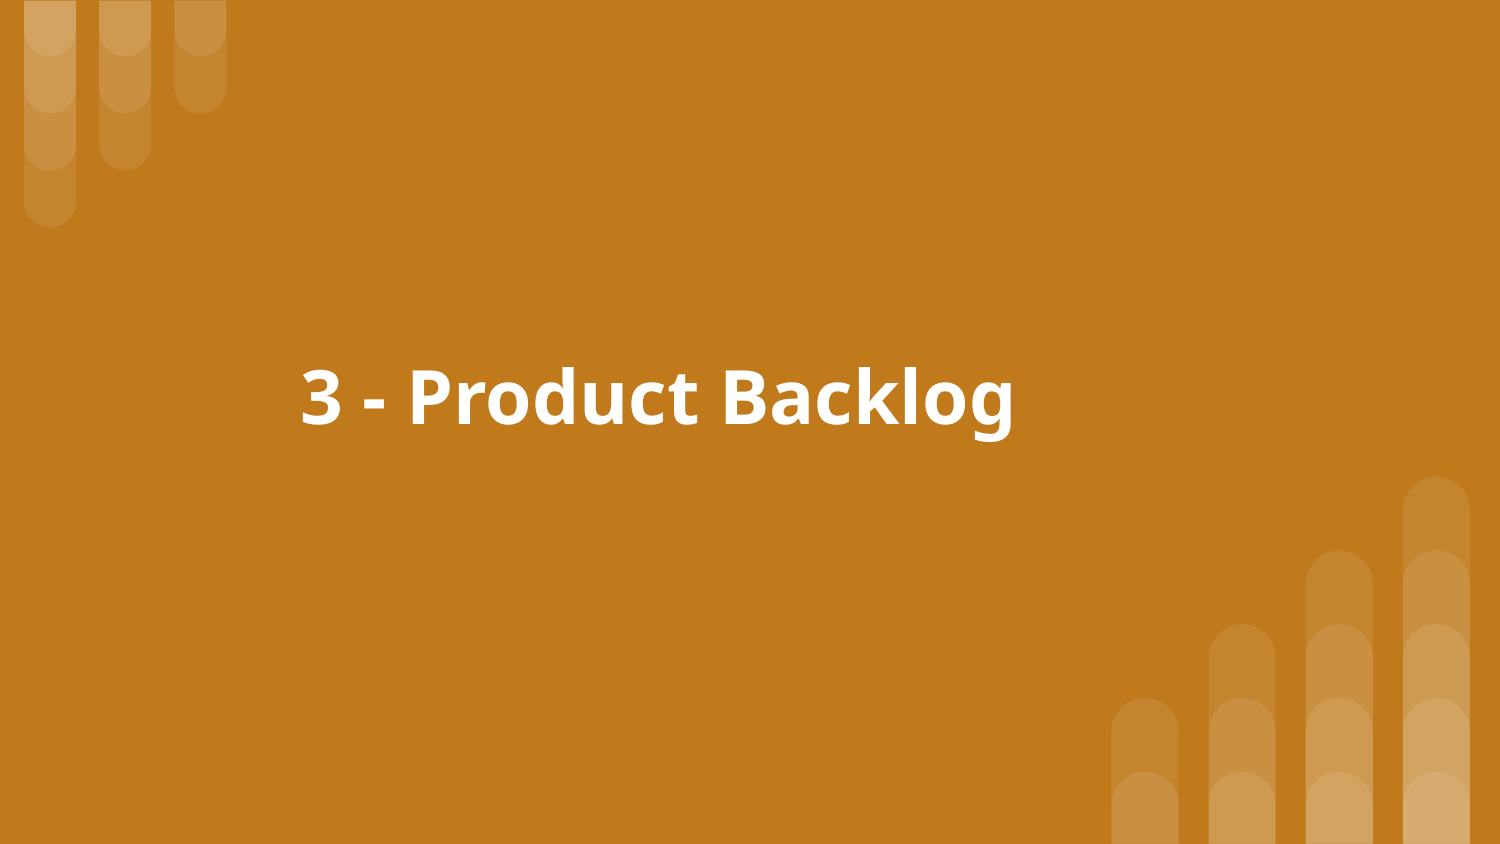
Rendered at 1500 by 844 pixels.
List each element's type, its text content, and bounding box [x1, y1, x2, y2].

title 3 - Product Backlog [285, 240, 1133, 549]
